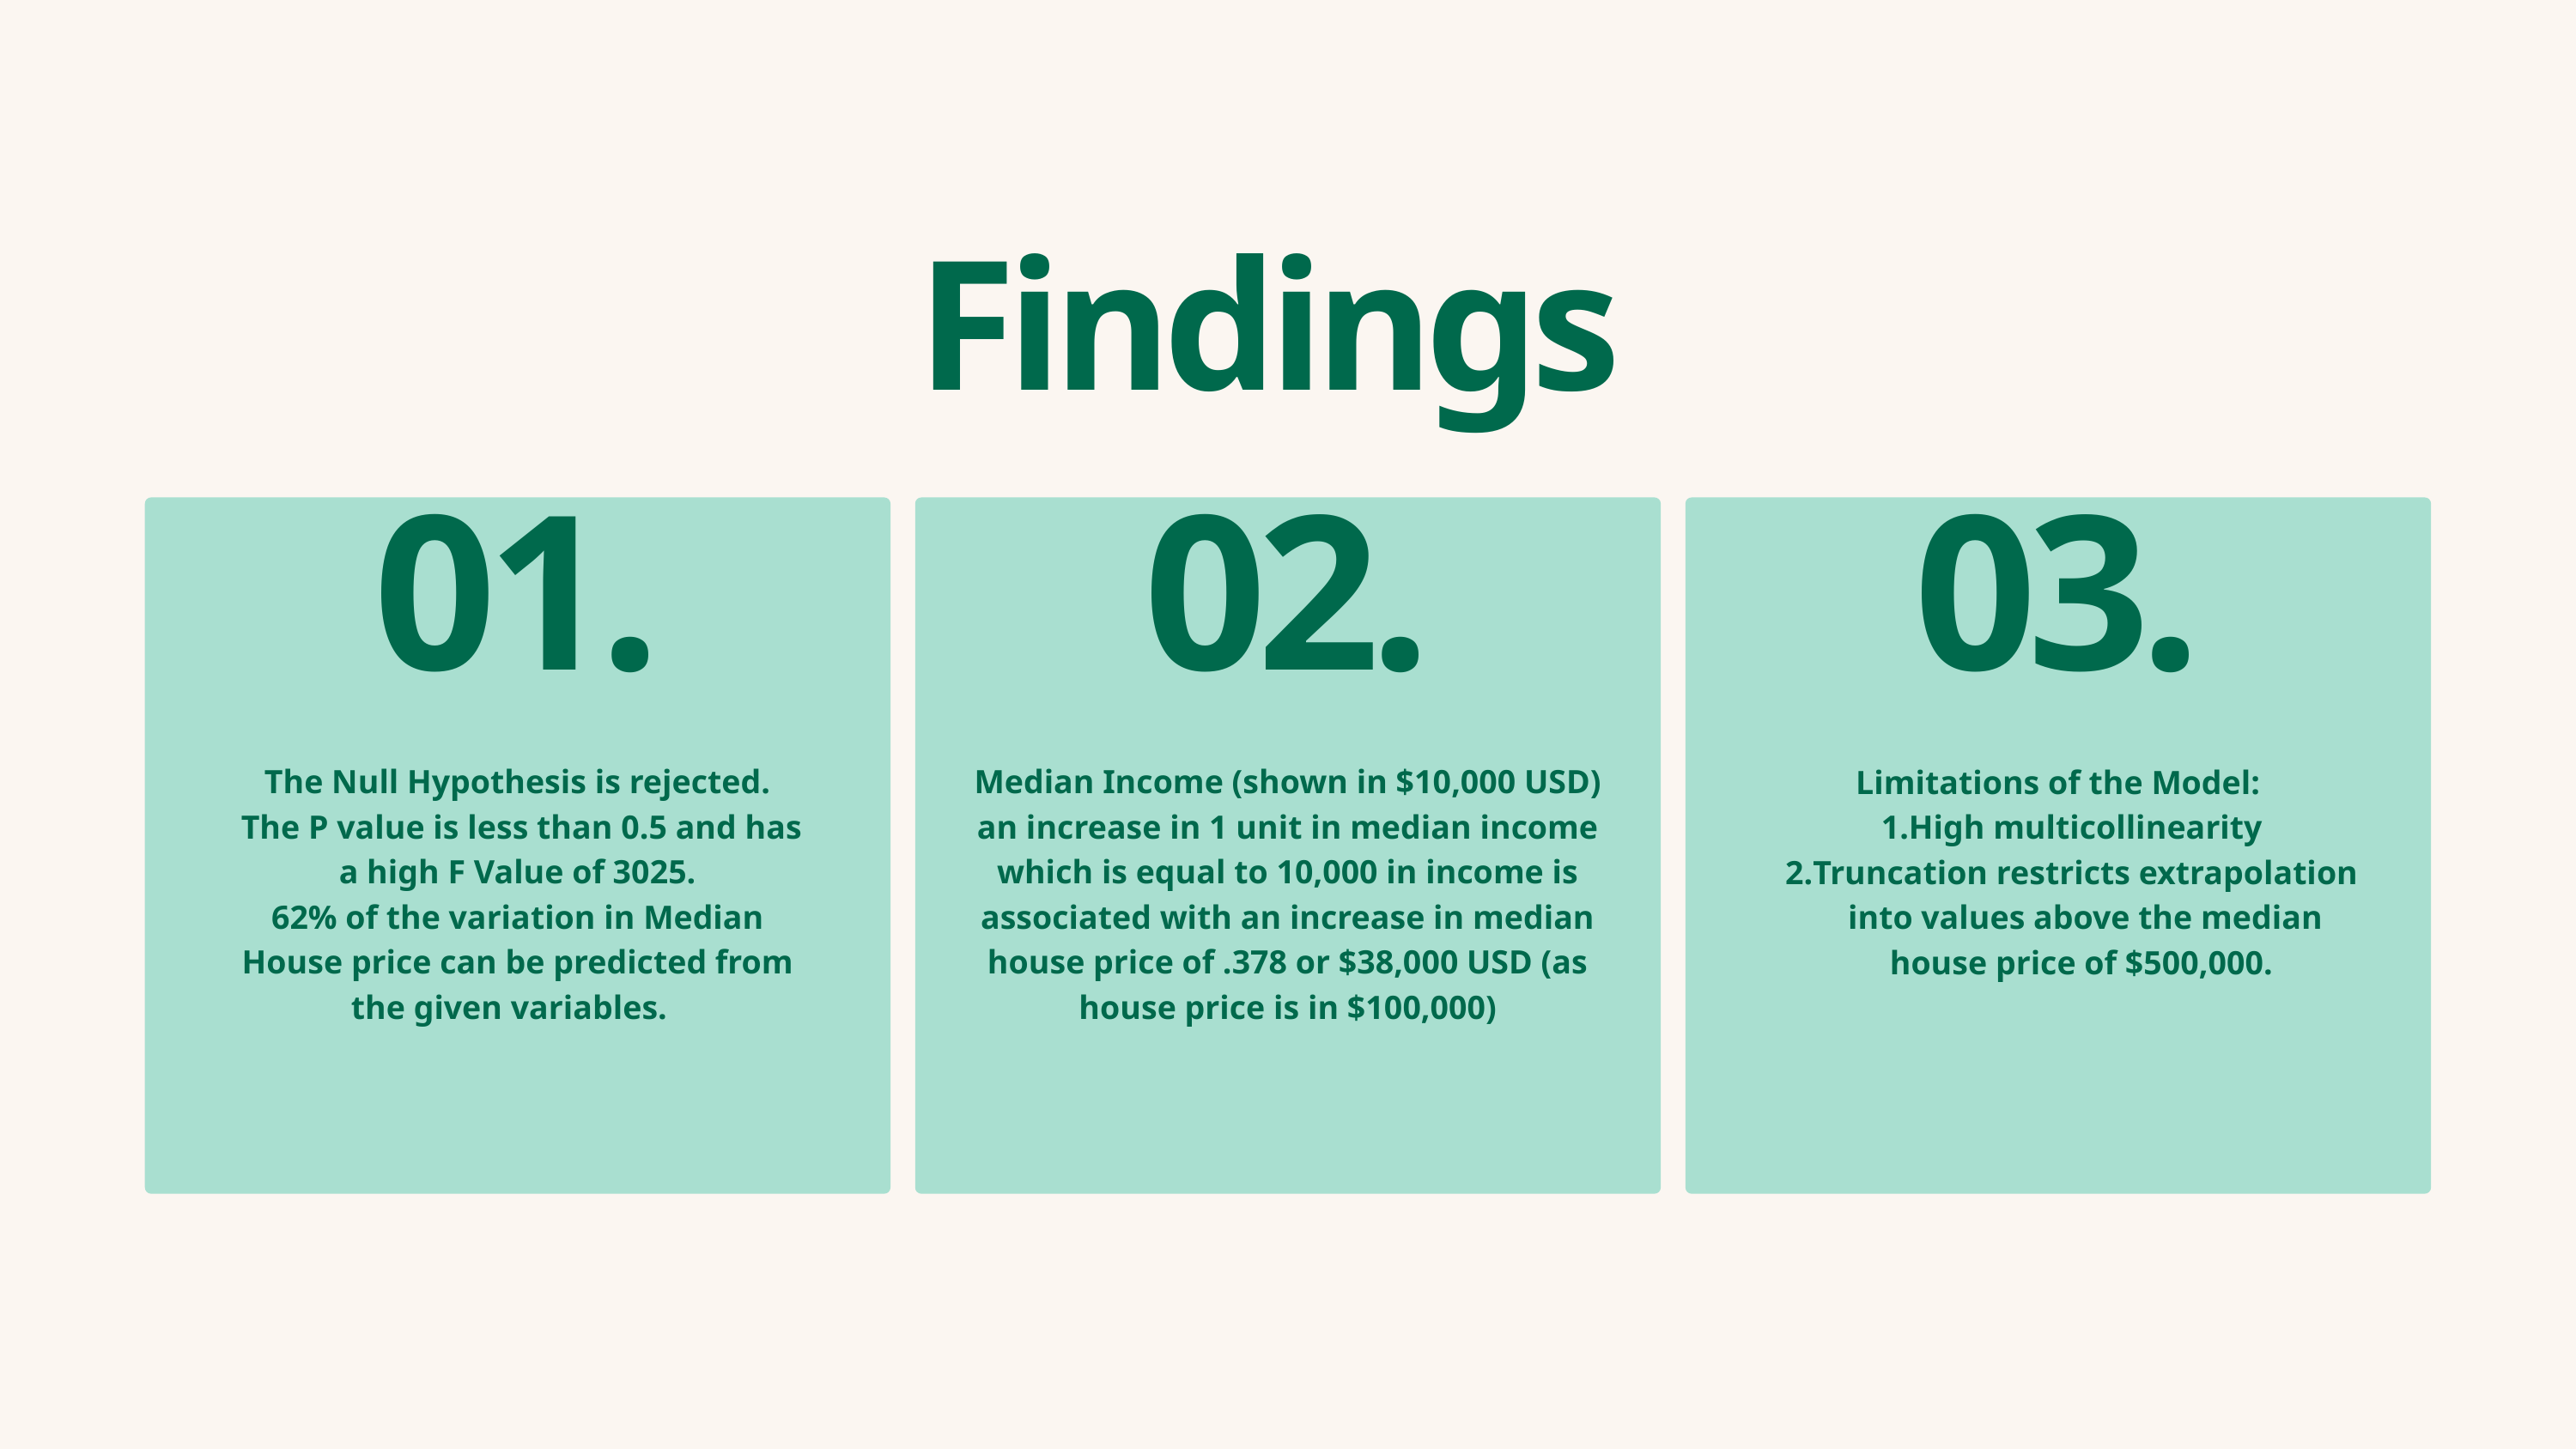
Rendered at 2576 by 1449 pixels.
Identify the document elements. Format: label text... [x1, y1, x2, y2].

text_box Findings [312, 264, 2264, 427]
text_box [144, 497, 891, 1194]
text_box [1685, 497, 2432, 1194]
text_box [914, 497, 1662, 1194]
